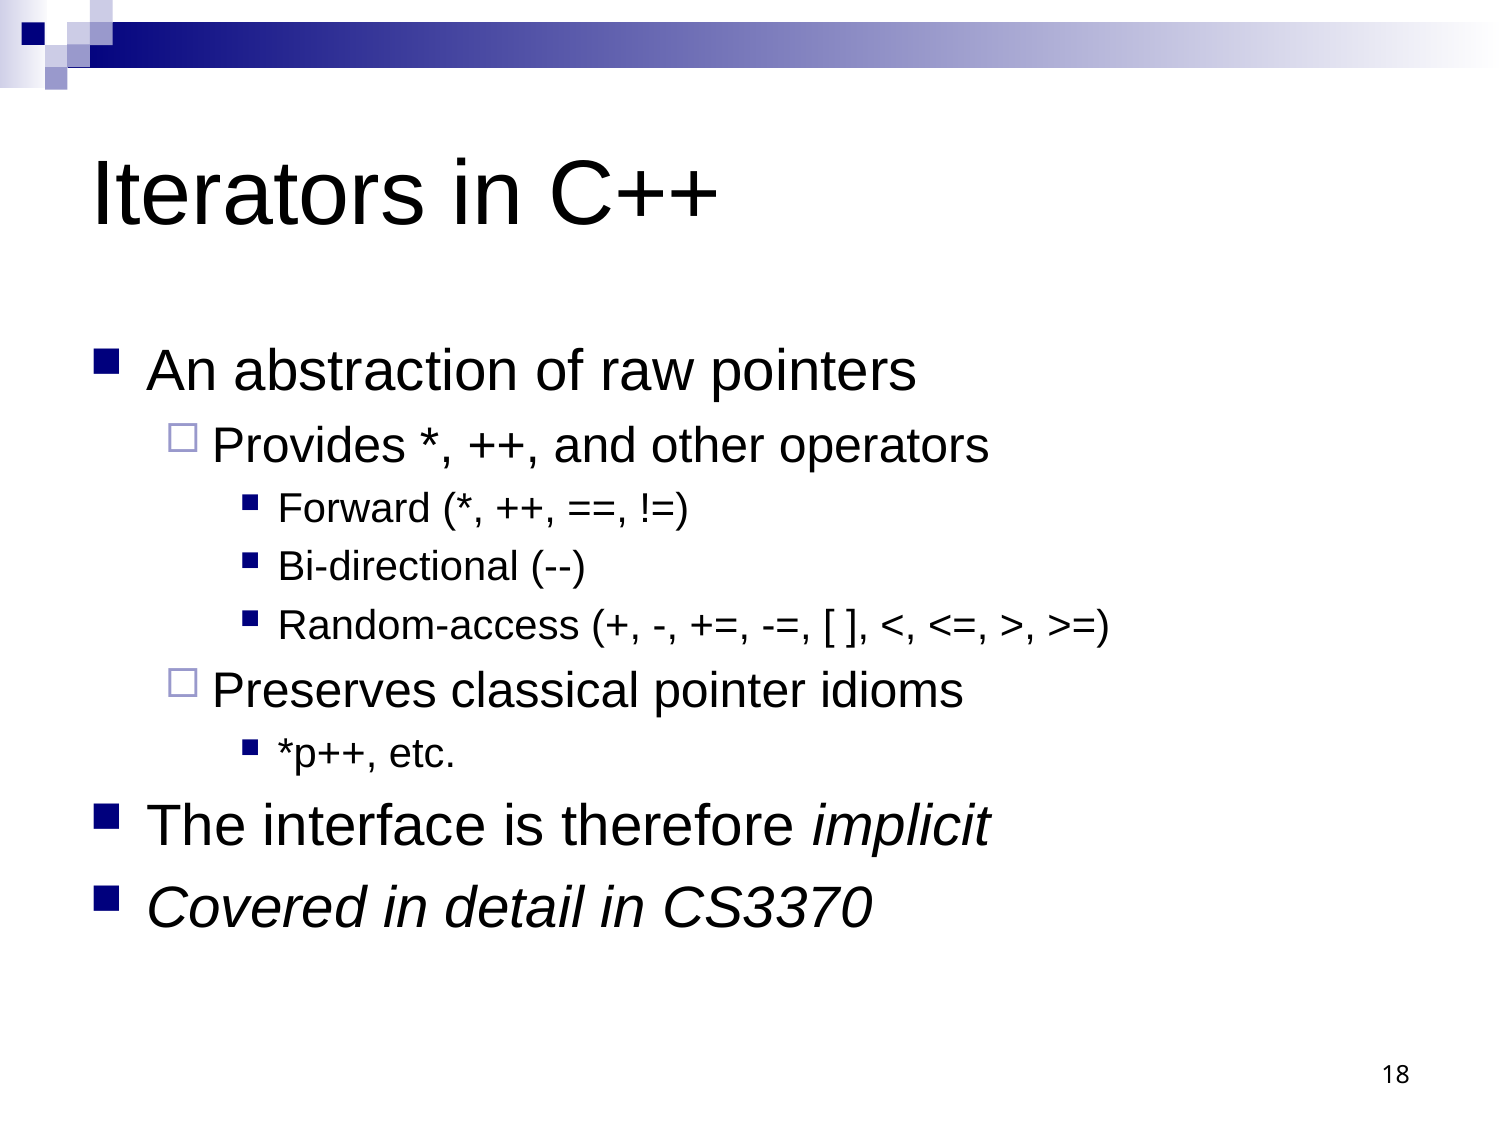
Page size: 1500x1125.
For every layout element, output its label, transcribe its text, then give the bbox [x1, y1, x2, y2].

title Iterators in C++ [75, 75, 1425, 300]
list An abstraction of raw pointers Provides *, ++, and other operators Forward (*, ++, ==, !=) Bi-directional (--) Random-access (+, -, +=, -=, [ ], <, <=, >, >=) Preserves classical pointer idioms *p++, etc. The interface is therefore implicit Covered in detail in CS3370 [75, 324, 1425, 963]
slide_number 18 [1074, 1025, 1425, 1100]
